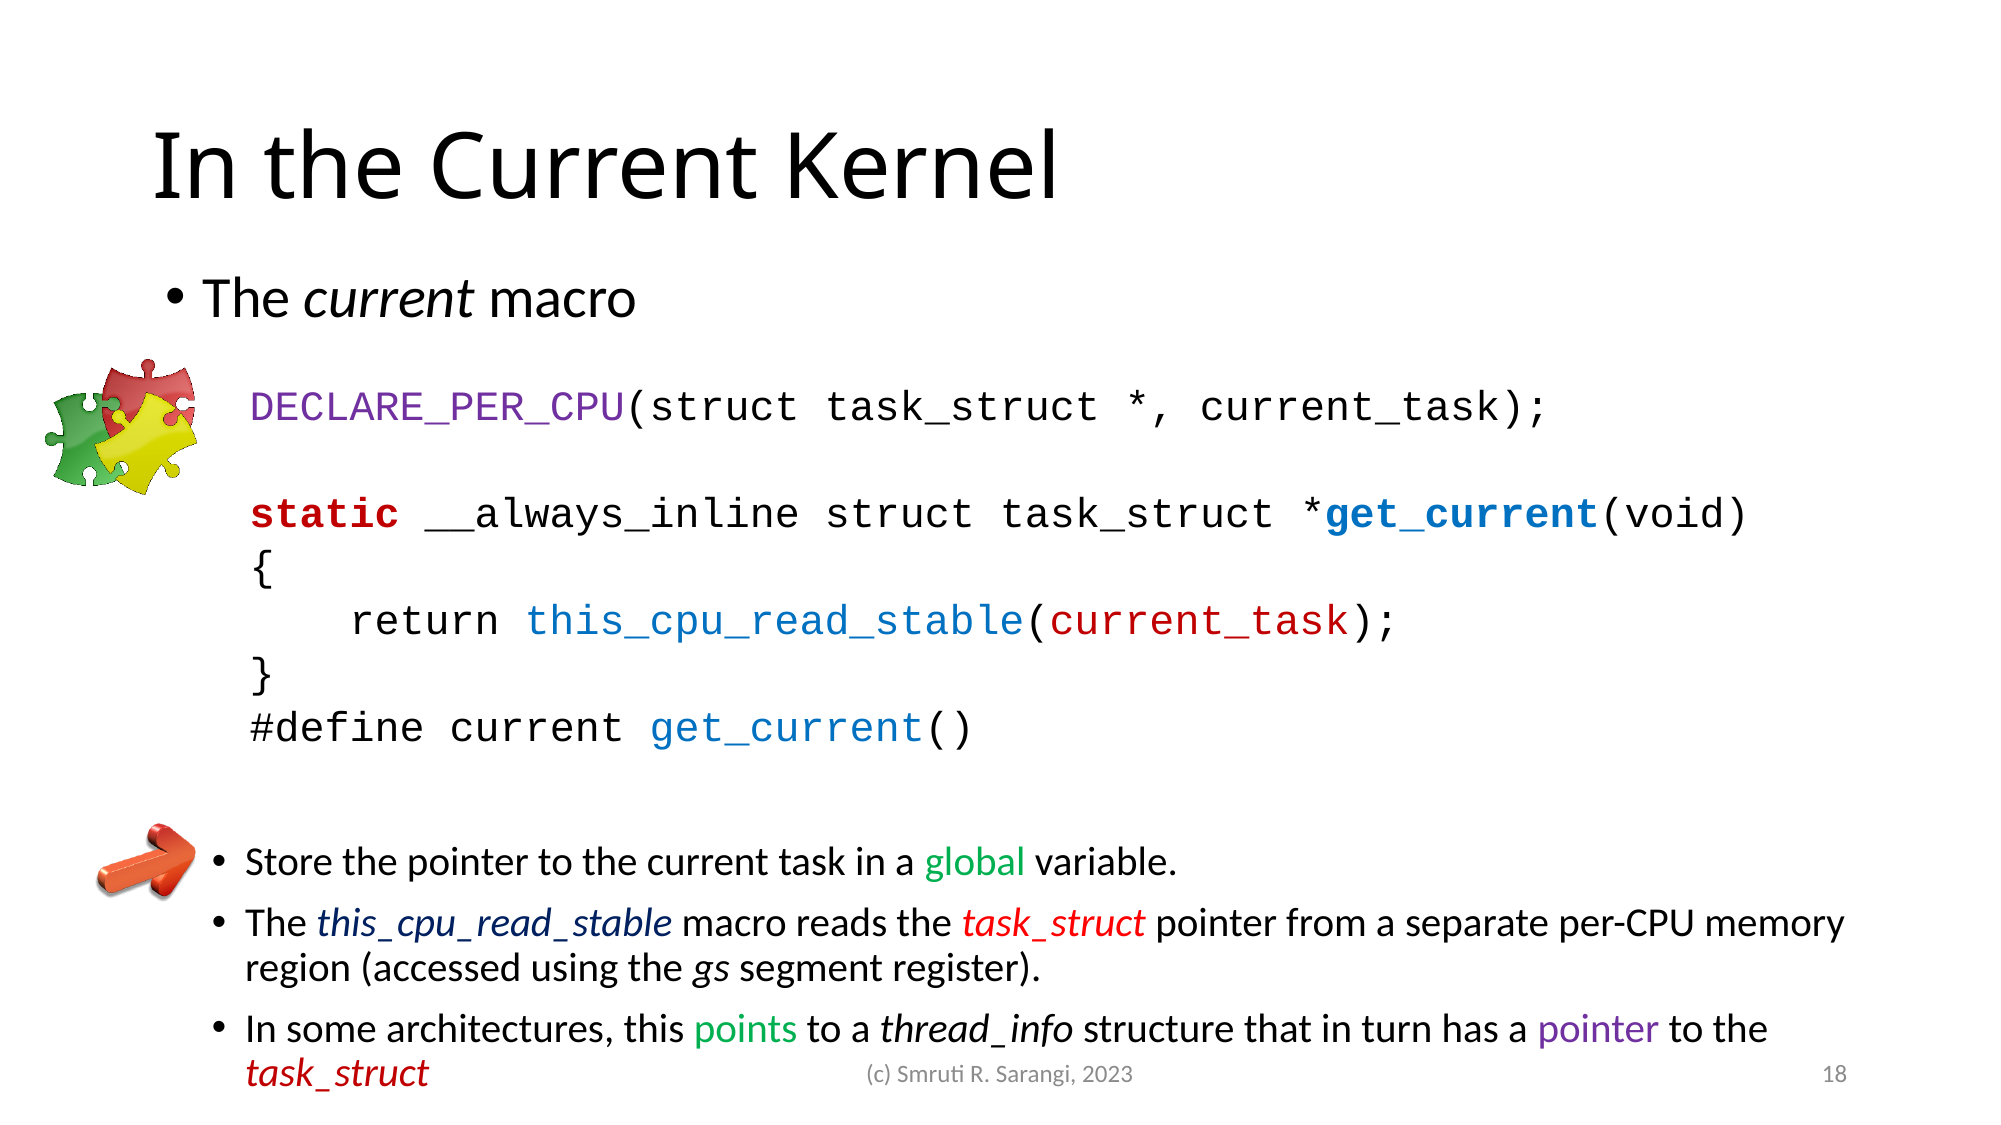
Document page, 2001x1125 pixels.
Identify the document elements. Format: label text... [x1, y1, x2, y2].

text_box The current macro [150, 259, 1876, 361]
text_box DECLARE_PER_CPU(struct task_struct *, current_task); static __always_inline struct task_struct *get_current(void) { return this_cpu_read_stable(current_task); } #define current get_current() [234, 367, 1791, 757]
slide_number 18 [1412, 1042, 1863, 1103]
footer (c) Smruti R. Sarangi, 2023 [662, 1042, 1338, 1103]
picture [43, 357, 197, 495]
picture [81, 796, 219, 934]
list Store the pointer to the current task in a global variable. The this_cpu_read_stable macro reads the task_struct pointer from a separate per-CPU memory region (accessed using the gs segment register). In some architectures, this points to a thread_info structure that in turn has a pointer to the task_struct [196, 832, 1863, 1104]
title In the Current Kernel [137, 59, 1863, 278]
